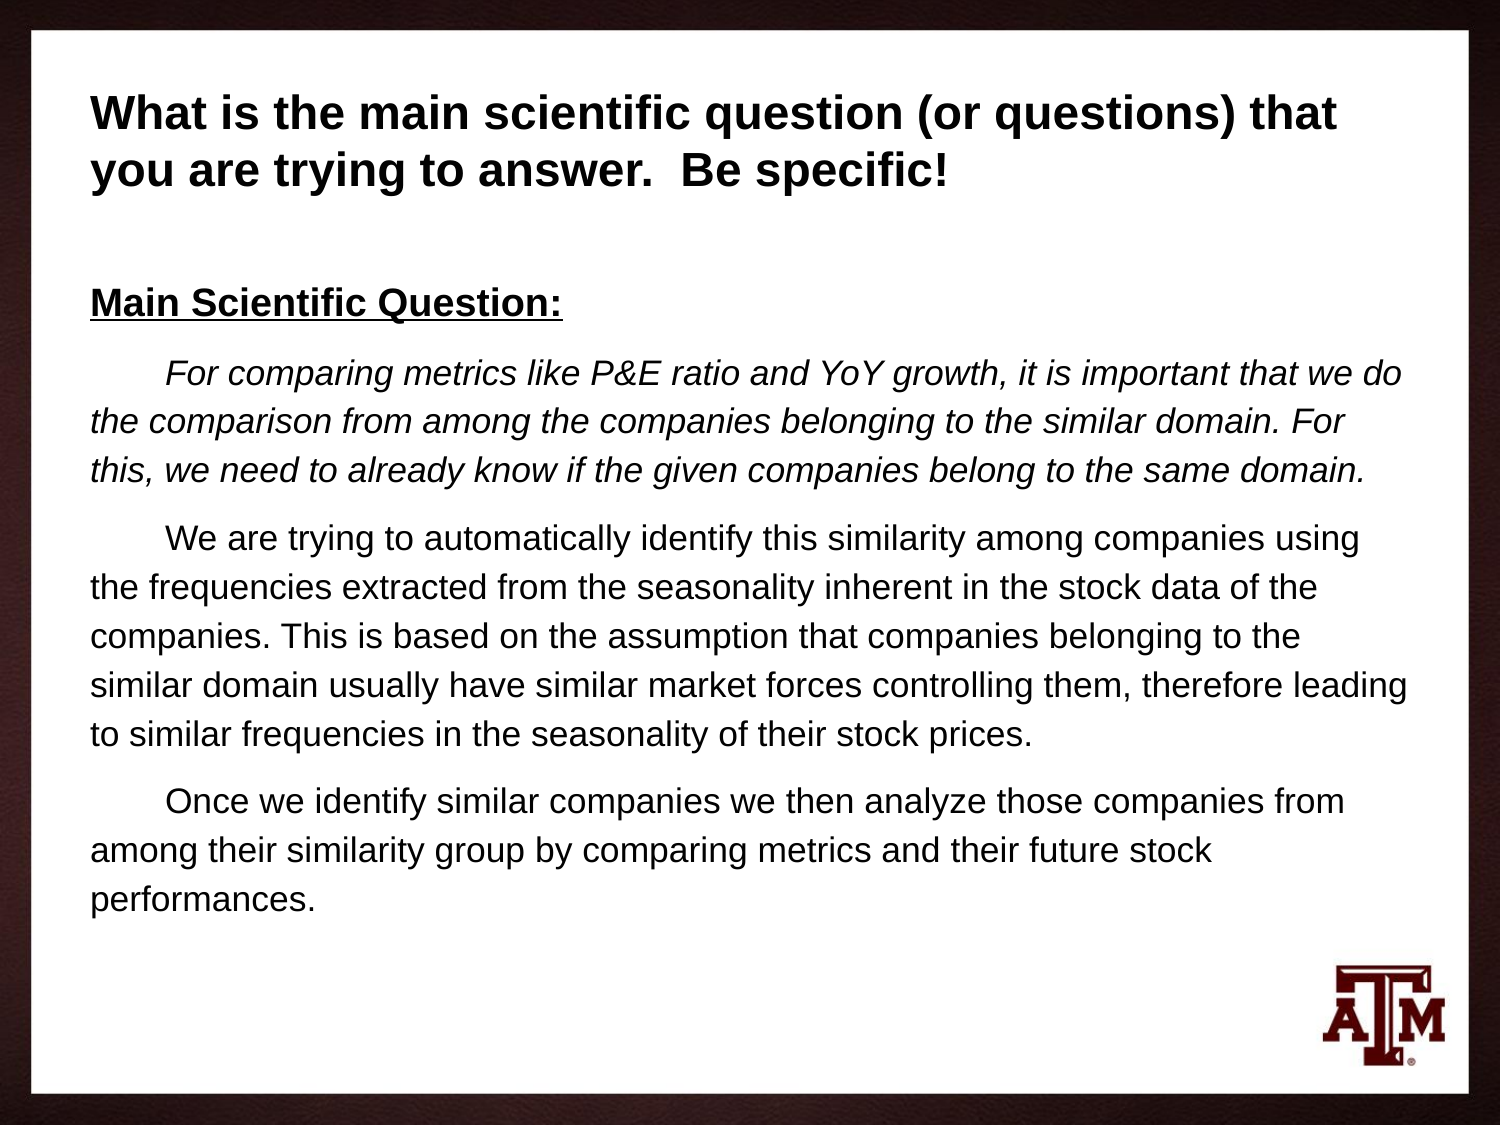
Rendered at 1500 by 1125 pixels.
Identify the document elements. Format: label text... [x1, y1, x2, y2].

list Main Scientific Question: For comparing metrics like P&E ratio and YoY growth, it is important that we do the comparison from among the companies belonging to the similar domain. For this, we need to already know if the given companies belong to the same domain. We are trying to automatically identify this similarity among companies using the frequencies extracted from the seasonality inherent in the stock data of the companies. This is based on the assumption that companies belonging to the similar domain usually have similar market forces controlling them, therefore leading to similar frequencies in the seasonality of their stock prices. Once we identify similar companies we then analyze those companies from among their similarity group by comparing metrics and their future stock performances. [75, 262, 1425, 969]
picture [0, 0, 1500, 1125]
title What is the main scientific question (or questions) that you are trying to answer. Be specific! [75, 45, 1425, 233]
